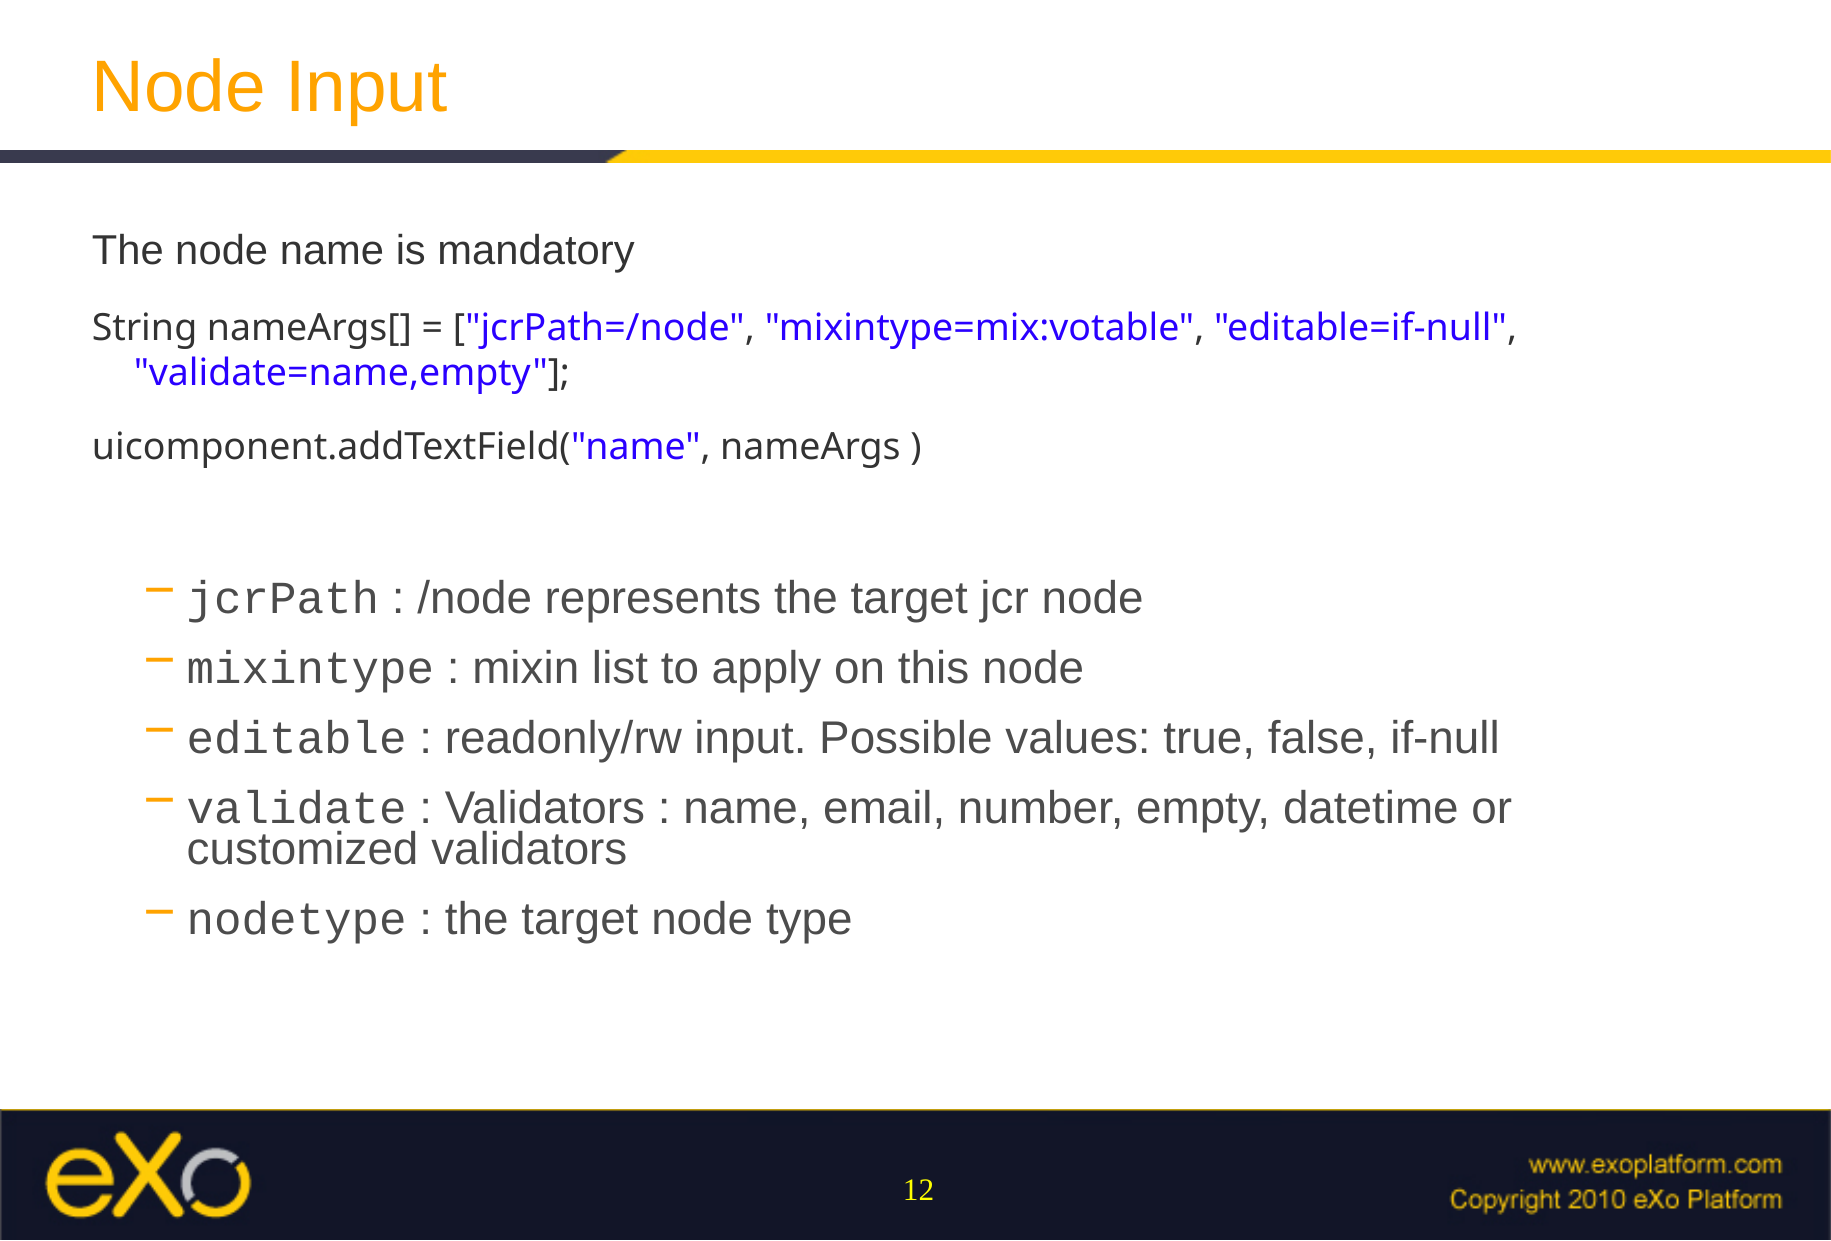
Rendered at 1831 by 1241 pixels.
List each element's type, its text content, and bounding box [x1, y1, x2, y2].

picture [0, 1108, 1831, 1241]
title Node Input [91, 43, 1738, 143]
list The node name is mandatory String nameArgs[] = ["jcrPath=/node", "mixintype=mix:votable", "editable=if-null", "validate=name,empty"]; uicomponent.addTextField("name", nameArgs ) jcrPath : /node represents the target jcr node mixintype : mixin list to apply on this node editable : readonly/rw input. Possible values: true, false, if-null validate : Validators : name, email, number, empty, datetime or customized validators nodetype : the target node type [91, 222, 1738, 1021]
picture [0, 149, 1831, 163]
